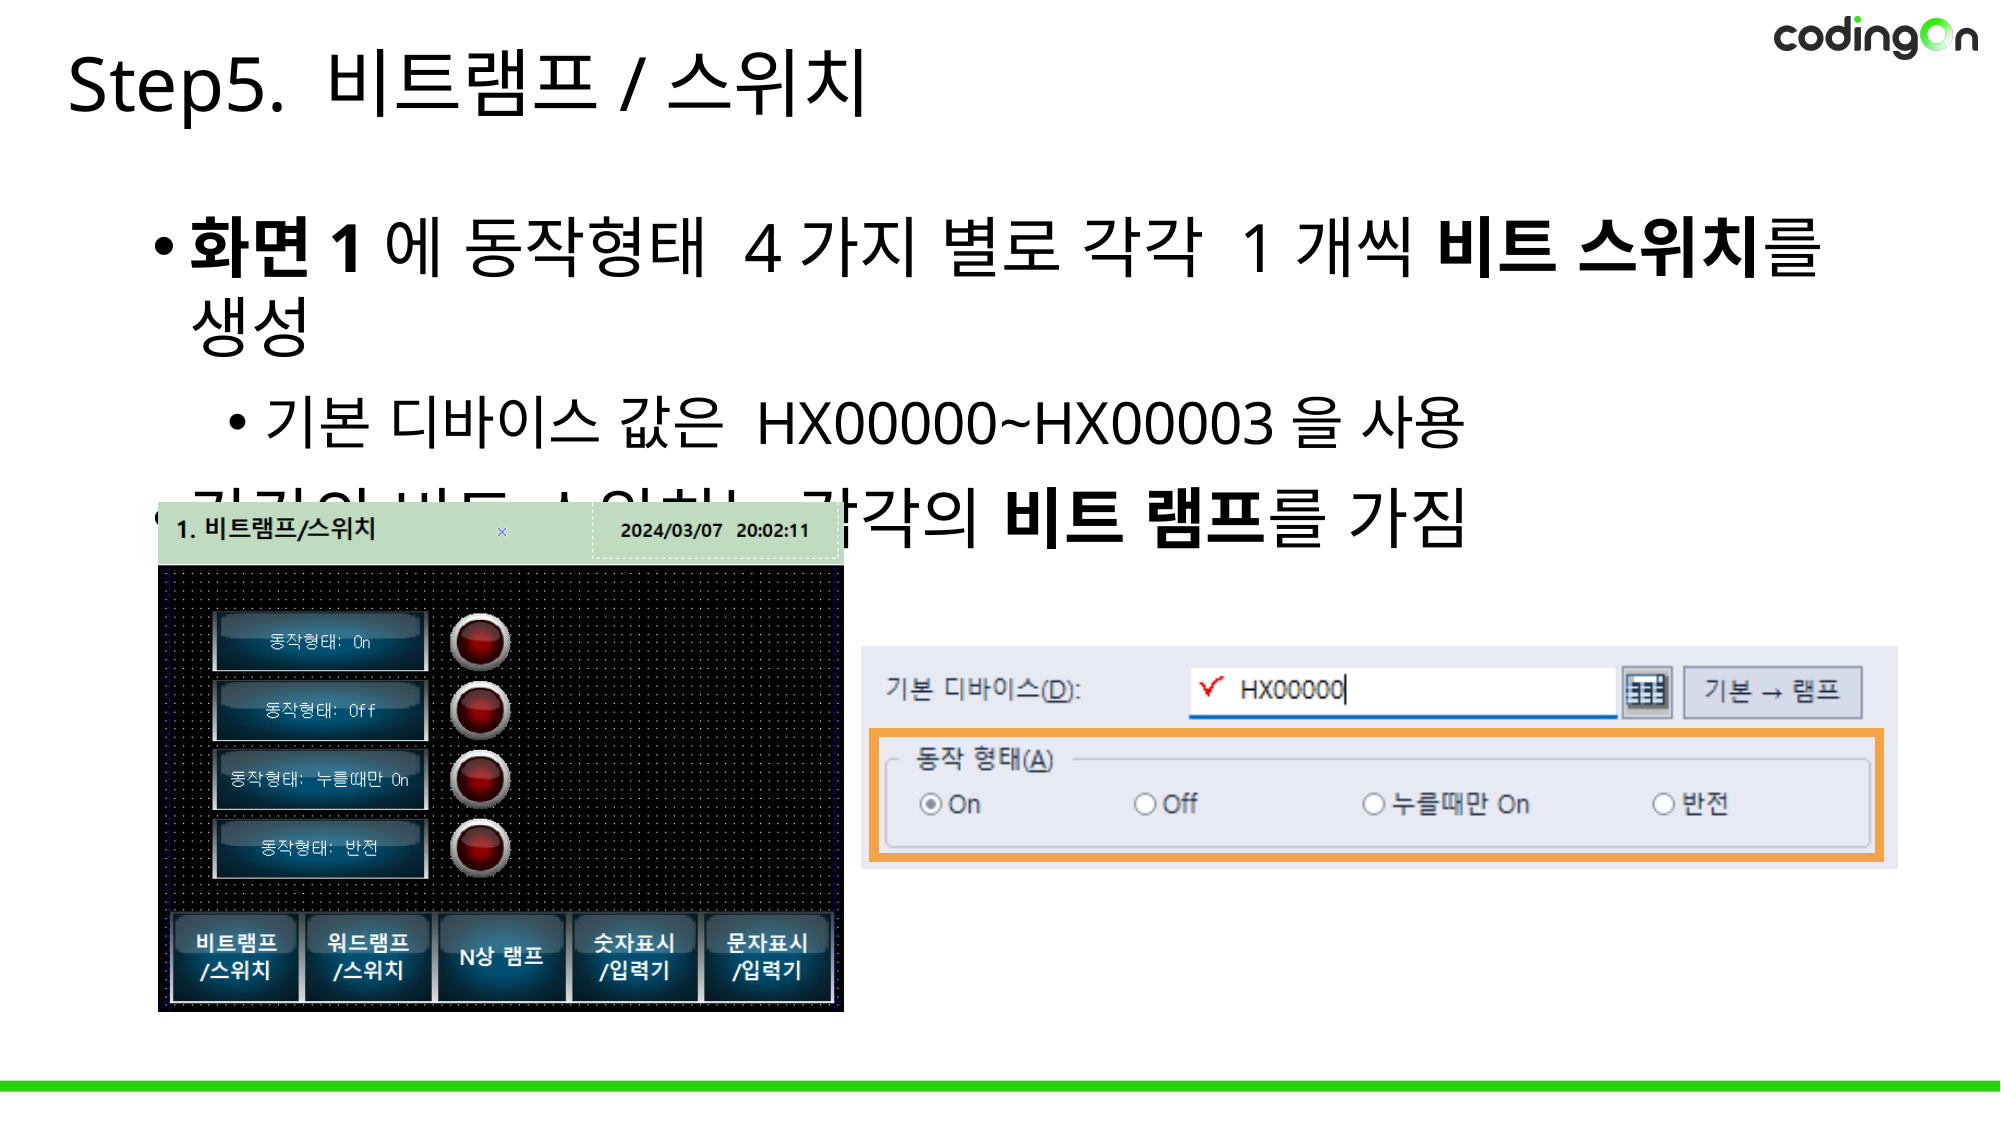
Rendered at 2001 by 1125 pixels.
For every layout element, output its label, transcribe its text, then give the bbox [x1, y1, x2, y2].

list 화면1에 동작형태 4가지 별로 각각 1개씩 비트 스위치를 생성 기본 디바이스 값은 HX00000~HX00003을 사용 각각의 비트 스위치는 각각의 비트 램프를 가짐 [137, 198, 1863, 1012]
title Step5. 비트램프/스위치 [52, 17, 1492, 157]
picture [1774, 16, 1978, 60]
picture [861, 646, 1898, 869]
picture [158, 502, 844, 1012]
